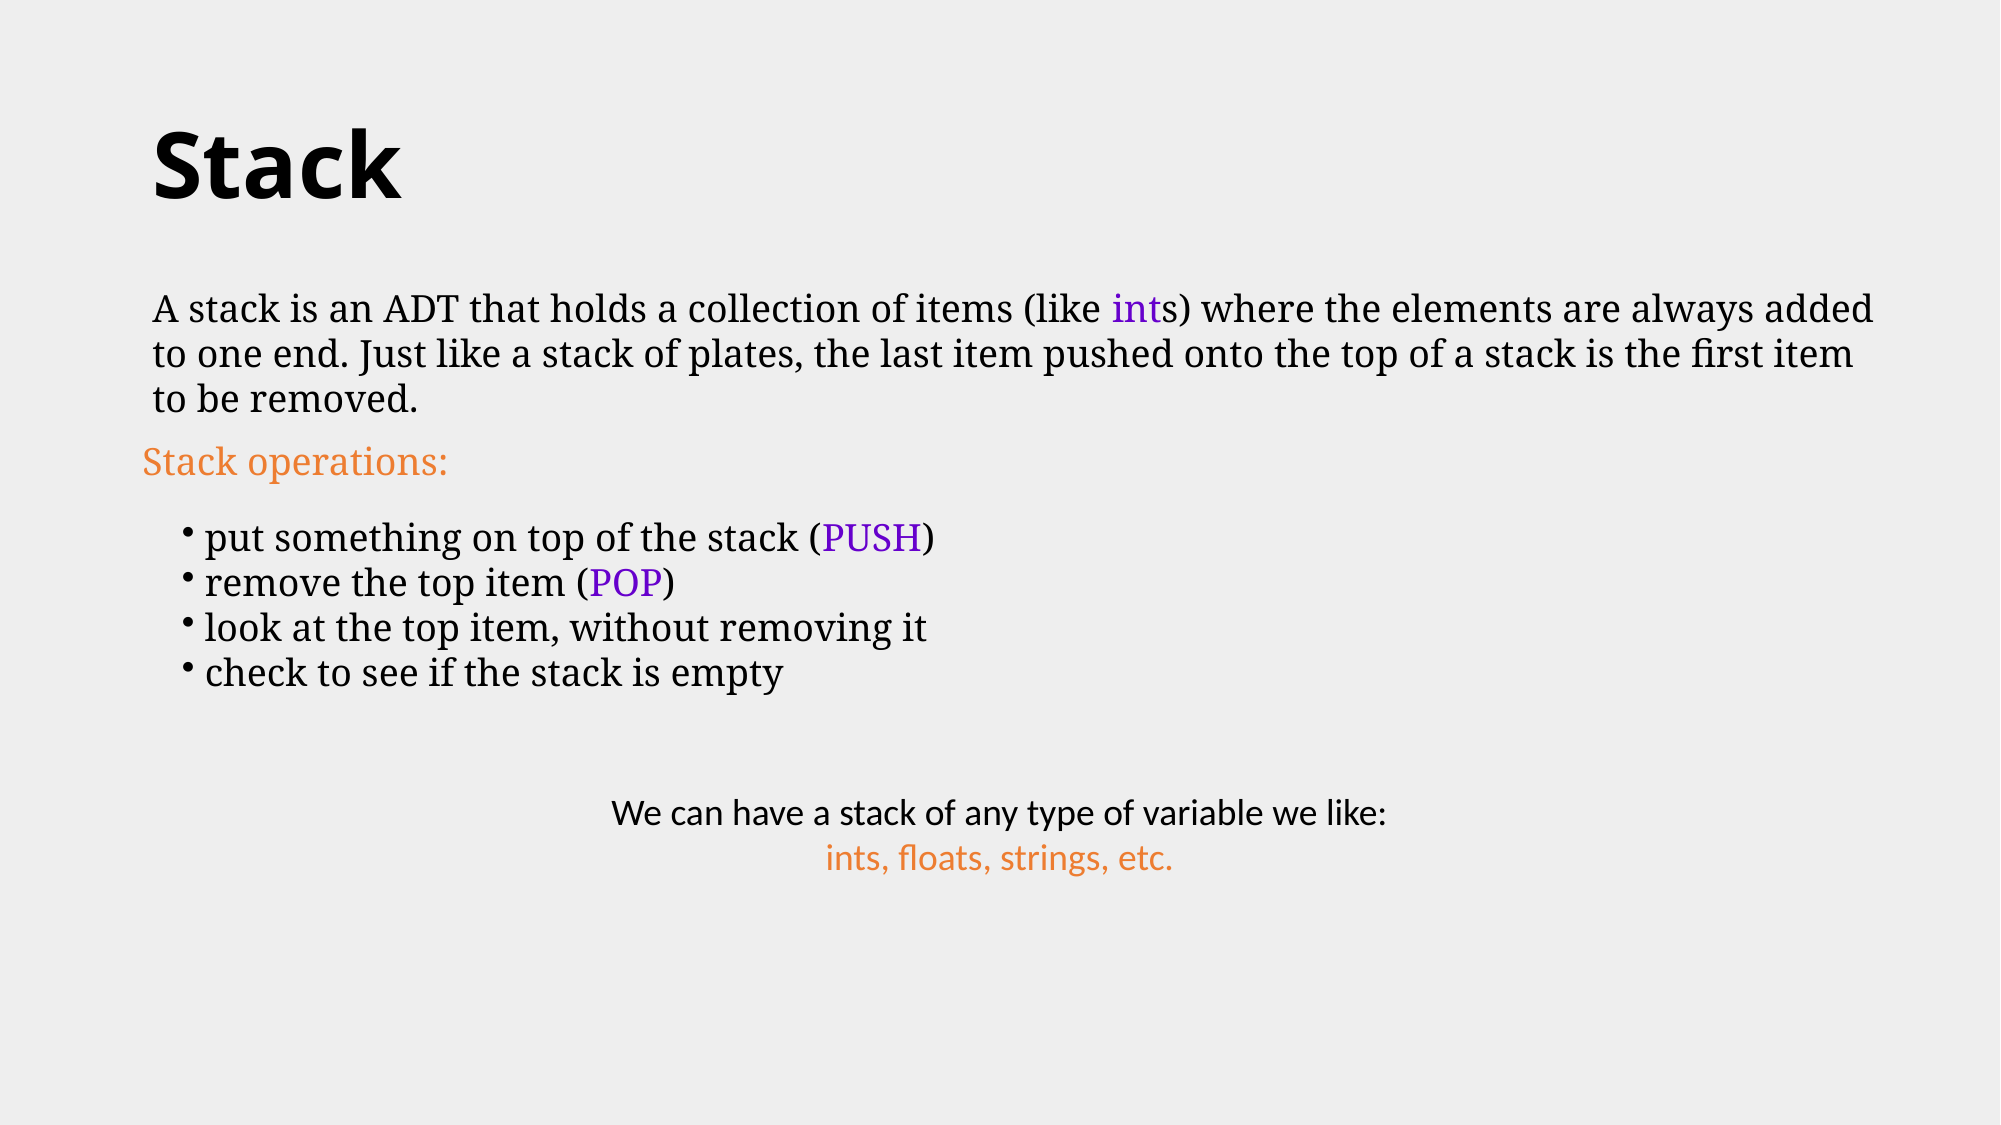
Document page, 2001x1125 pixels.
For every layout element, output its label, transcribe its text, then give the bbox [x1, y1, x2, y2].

text_box We can have a stack of any type of variable we like: ints, floats, strings, etc. [596, 781, 1404, 886]
text_box Stack operations: [127, 430, 464, 491]
text_box A stack is an ADT that holds a collection of items (like ints) where the elements are always added to one end. Just like a stack of plates, the last item pushed onto the top of a stack is the first item to be removed. [137, 277, 1910, 472]
title Stack [137, 59, 1863, 277]
text_box put something on top of the stack (PUSH) remove the top item (POP) look at the top item, without removing it check to see if the stack is empty [167, 506, 1514, 702]
